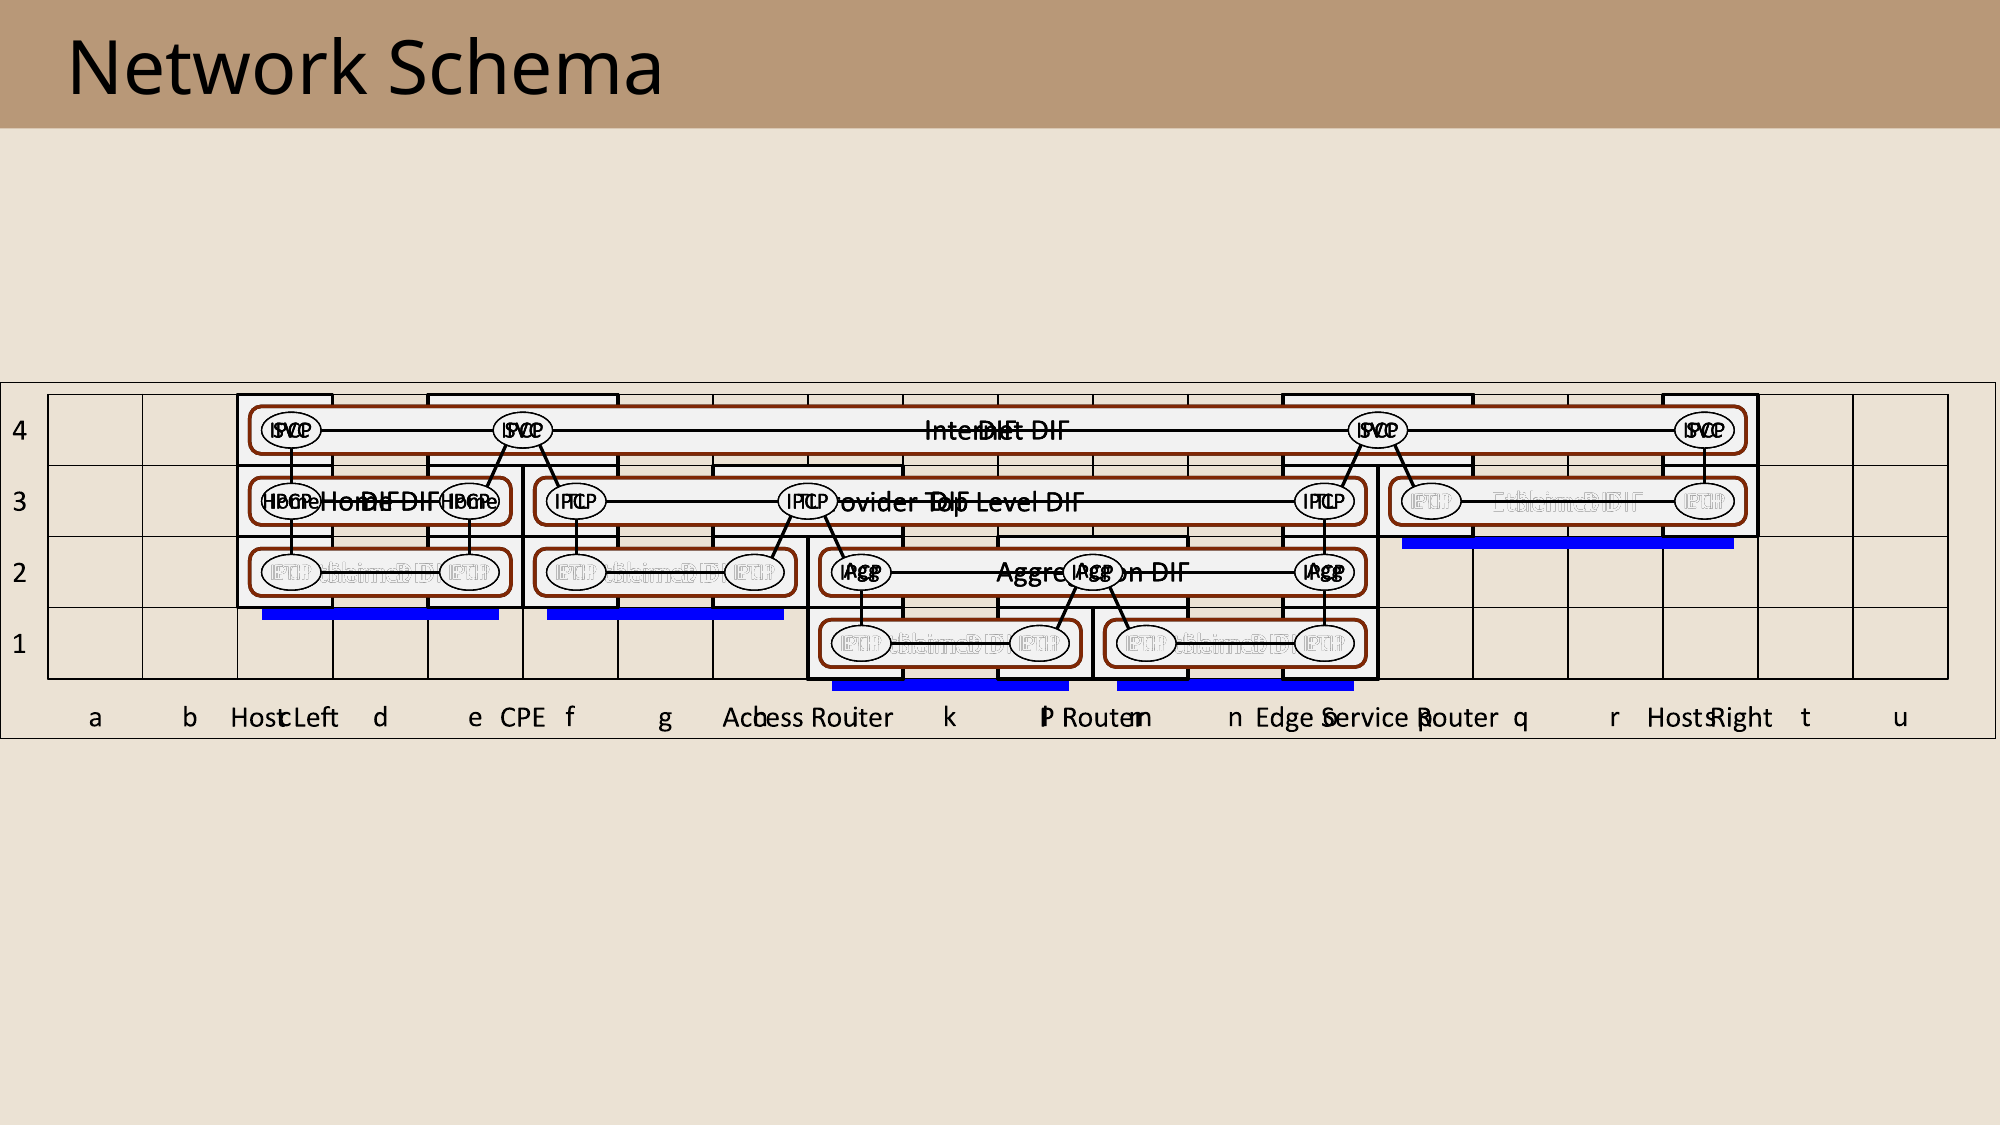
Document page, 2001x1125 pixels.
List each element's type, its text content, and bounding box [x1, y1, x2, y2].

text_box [0, 382, 2000, 743]
title Network Schema [0, 0, 2000, 129]
